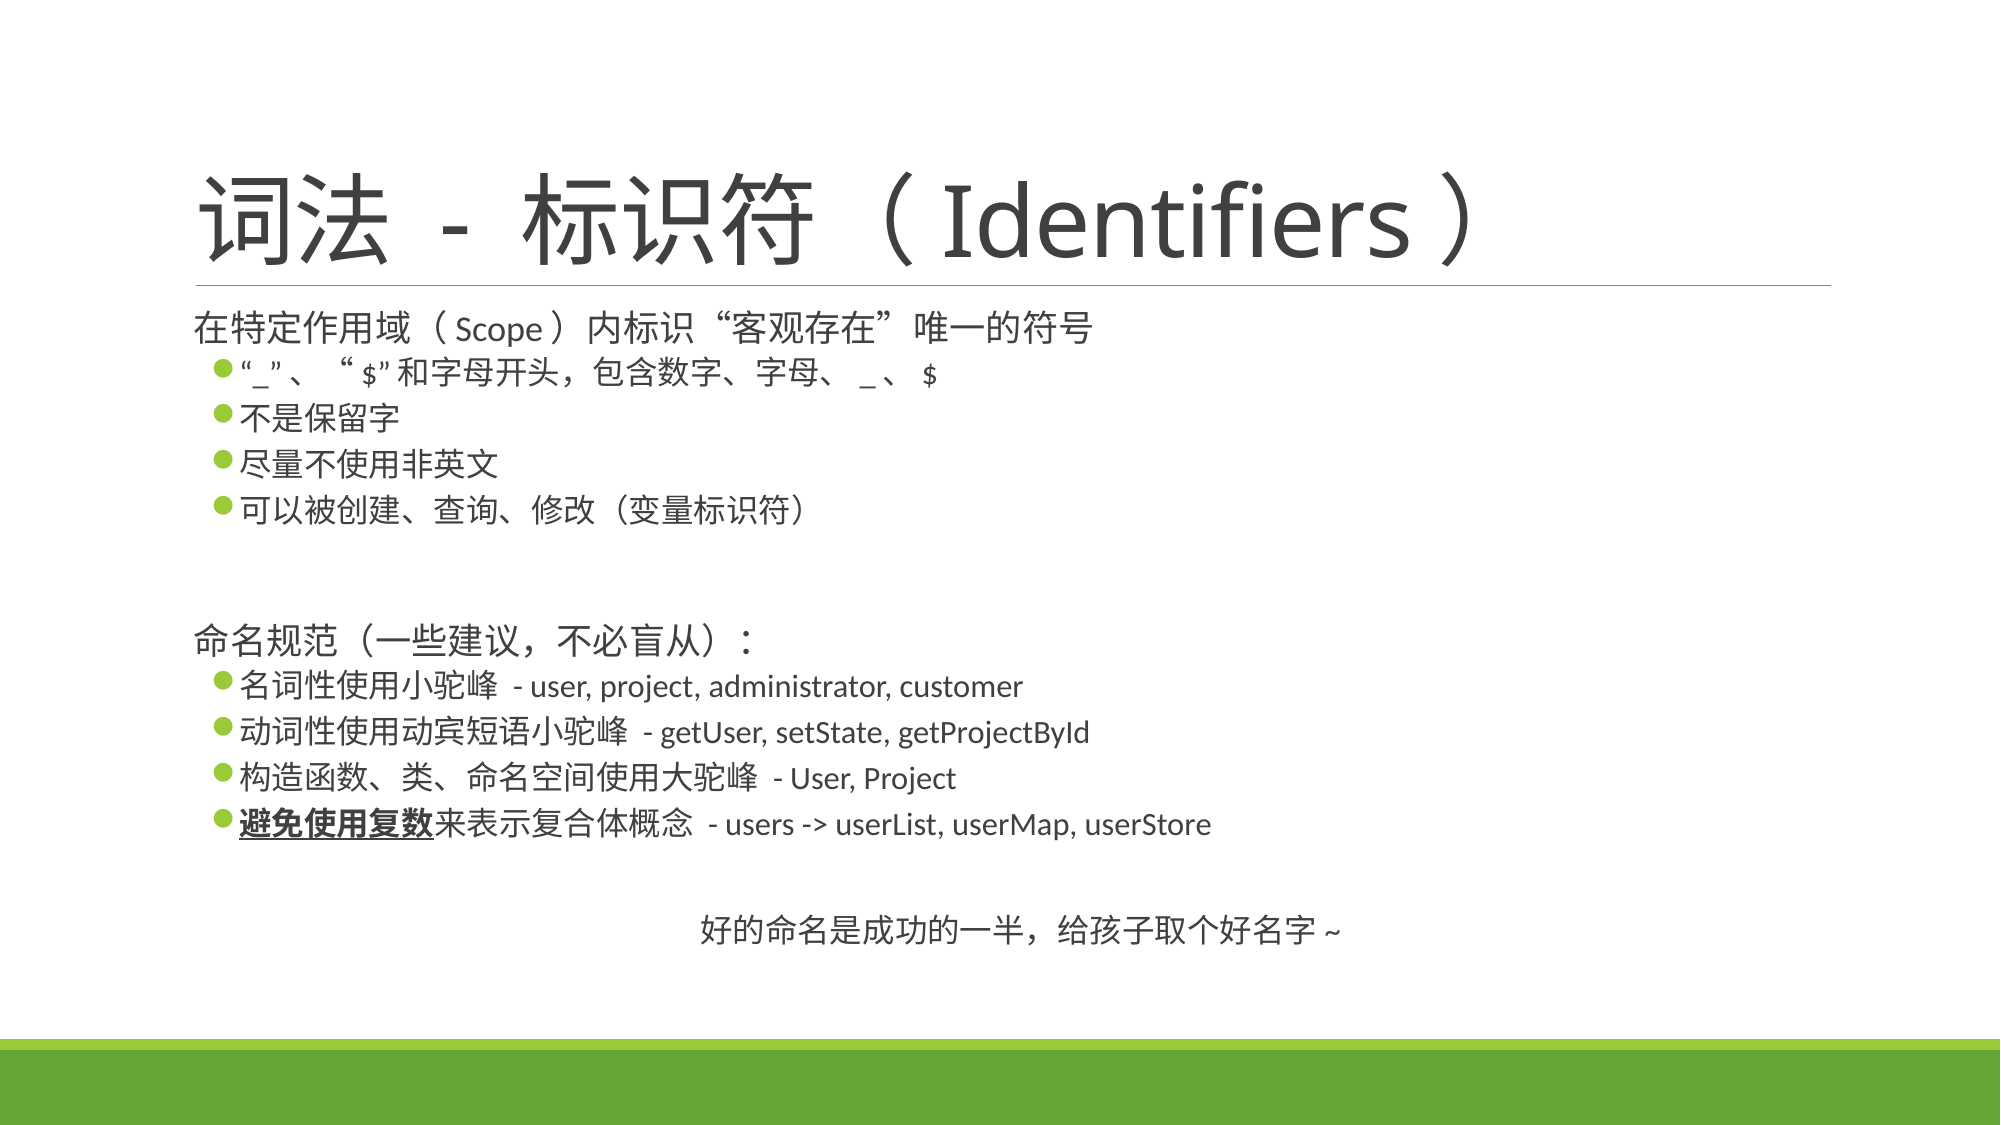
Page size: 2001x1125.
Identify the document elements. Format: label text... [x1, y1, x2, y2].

title 词法 - 标识符（Identifiers） [180, 47, 1830, 285]
list 在特定作用域（Scope）内标识“客观存在”唯一的符号 “_”、“$”和字母开头，包含数字、字母、_、$ 不是保留字 尽量不使用非英文 可以被创建、查询、修改（变量标识符） 命名规范（一些建议，不必盲从）： 名词性使用小驼峰 - user, project, administrator, customer 动词性使用动宾短语小驼峰 - getUser, setState, getProjectById 构造函数、类、命名空间使用大驼峰 - User, Project 避免使用复数来表示复合体概念 - users -> userList, userMap, userStore 好的命名是成功的一半，给孩子取个好名字~ [180, 302, 1830, 963]
